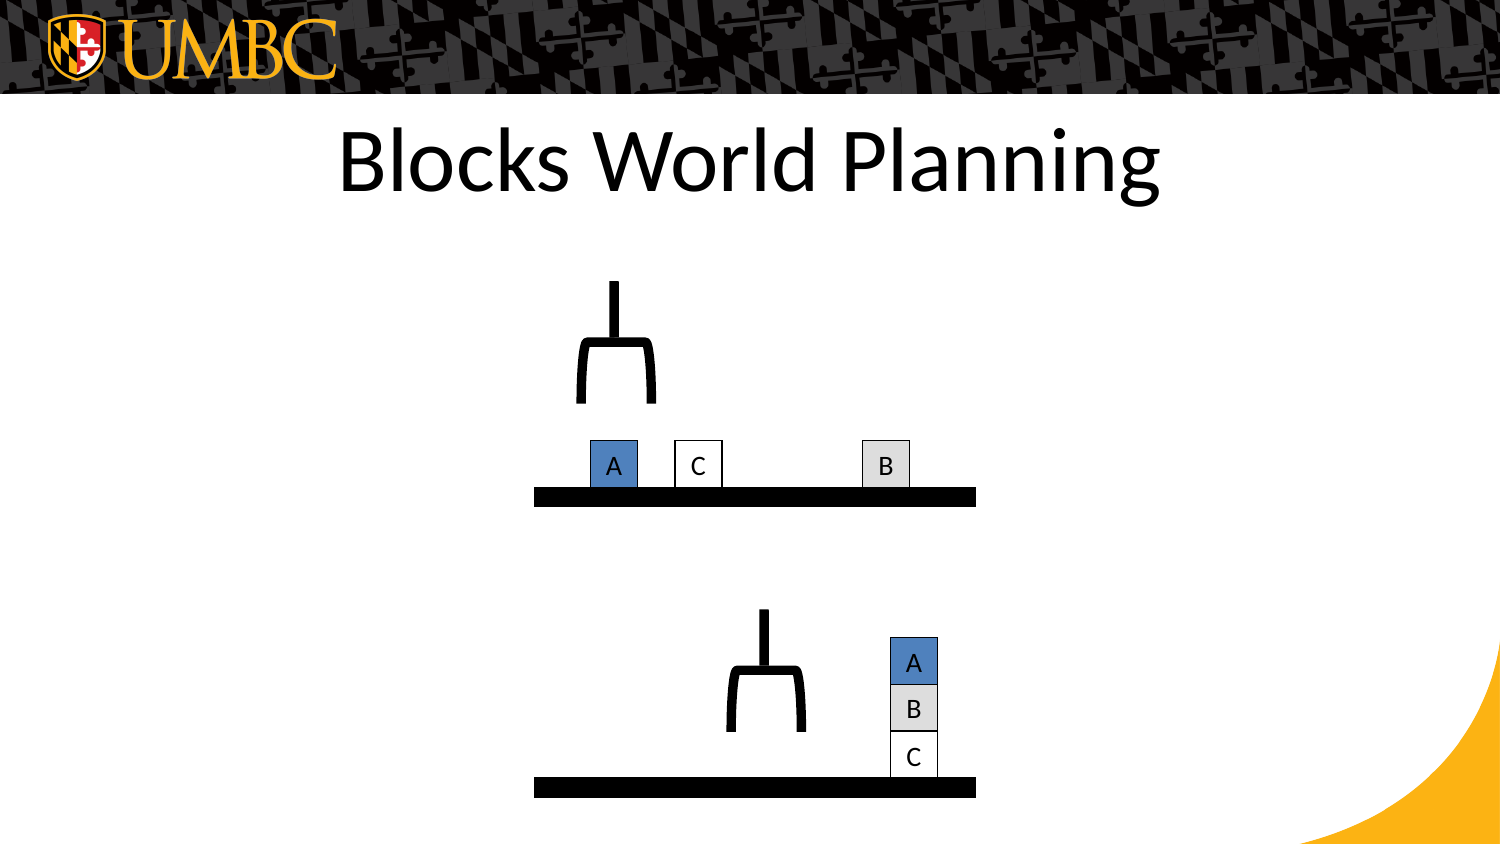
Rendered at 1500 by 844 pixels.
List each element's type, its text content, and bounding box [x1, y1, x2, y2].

picture [1299, 639, 1500, 844]
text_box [534, 280, 976, 507]
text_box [534, 609, 976, 798]
title Blocks World Planning [271, 84, 1229, 226]
picture [0, 0, 1500, 94]
